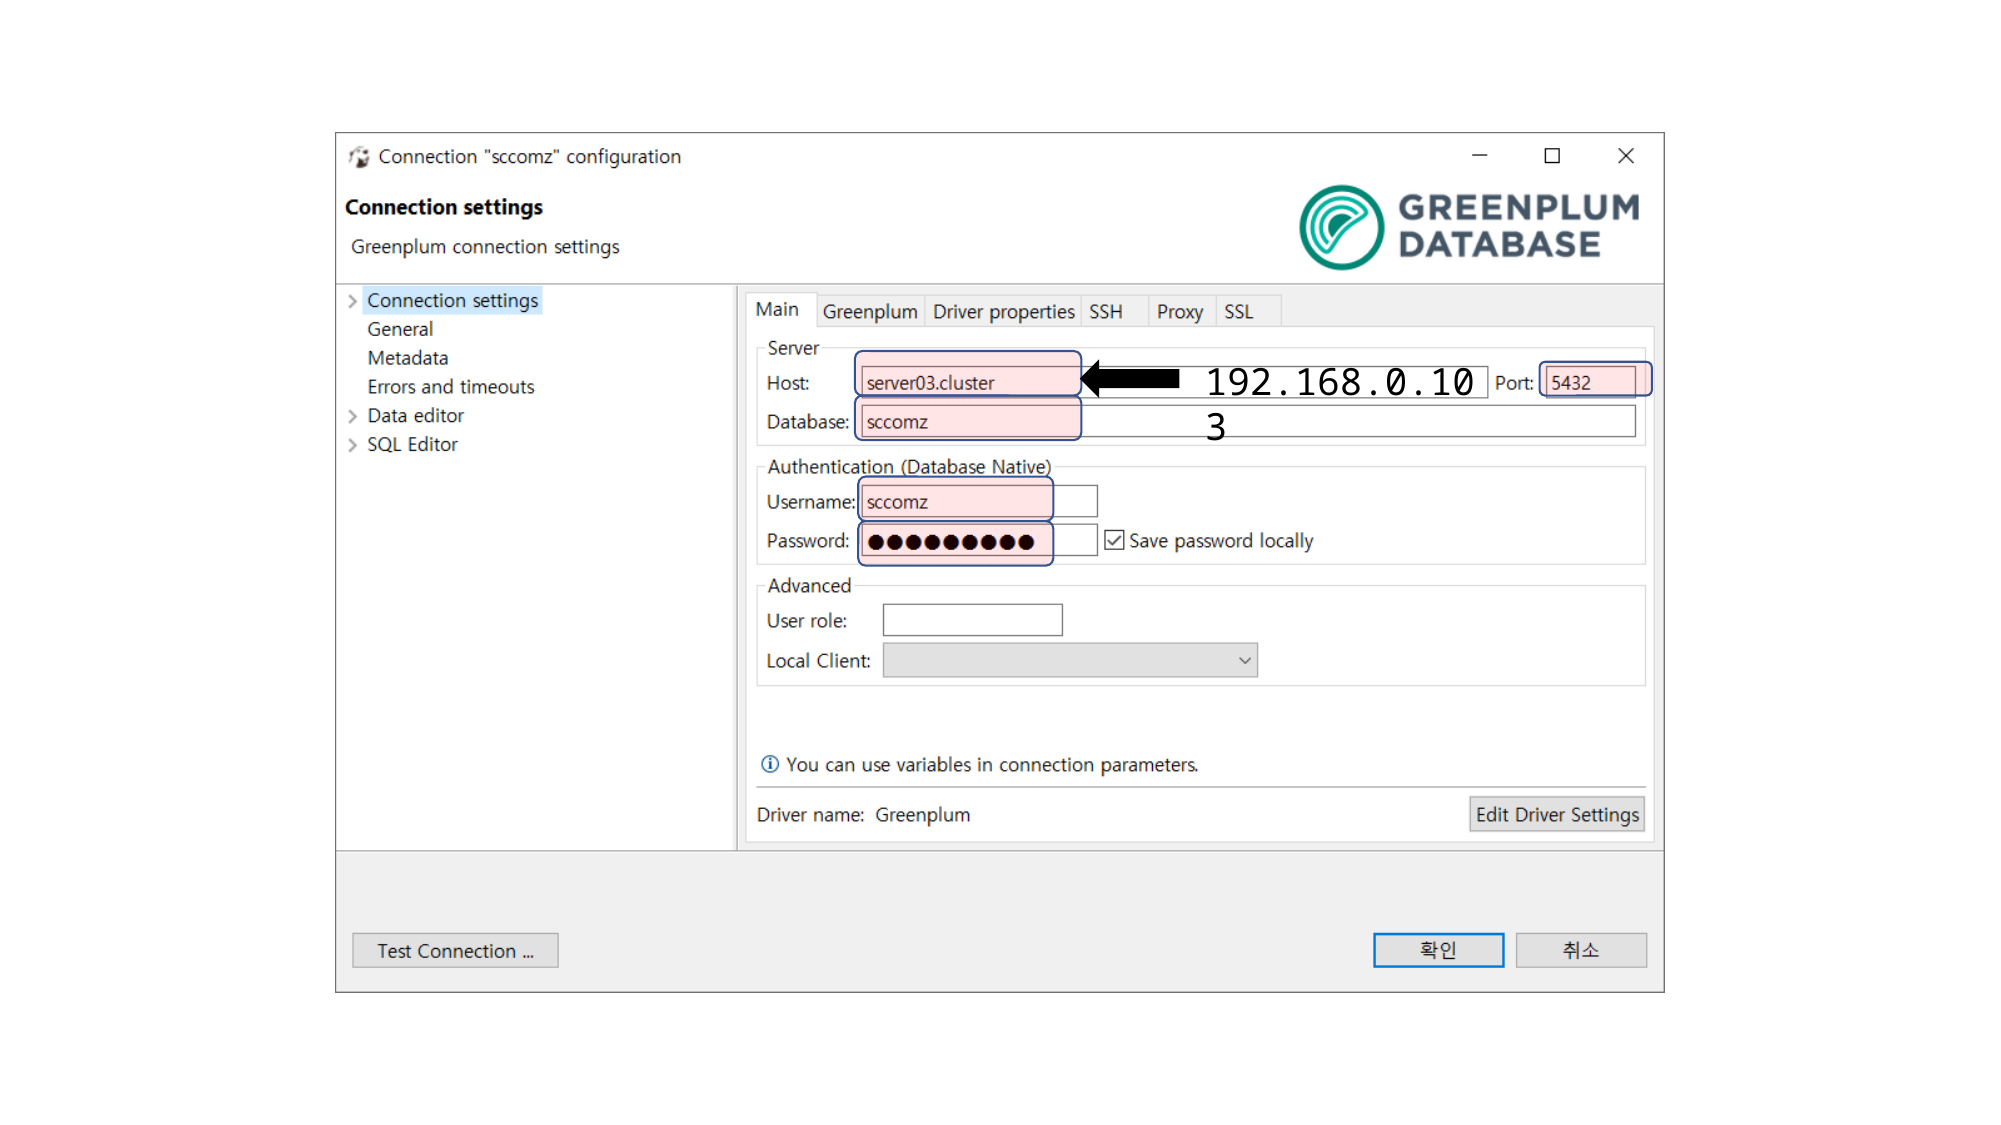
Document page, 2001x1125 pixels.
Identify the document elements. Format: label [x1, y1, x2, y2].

picture [335, 132, 1665, 993]
